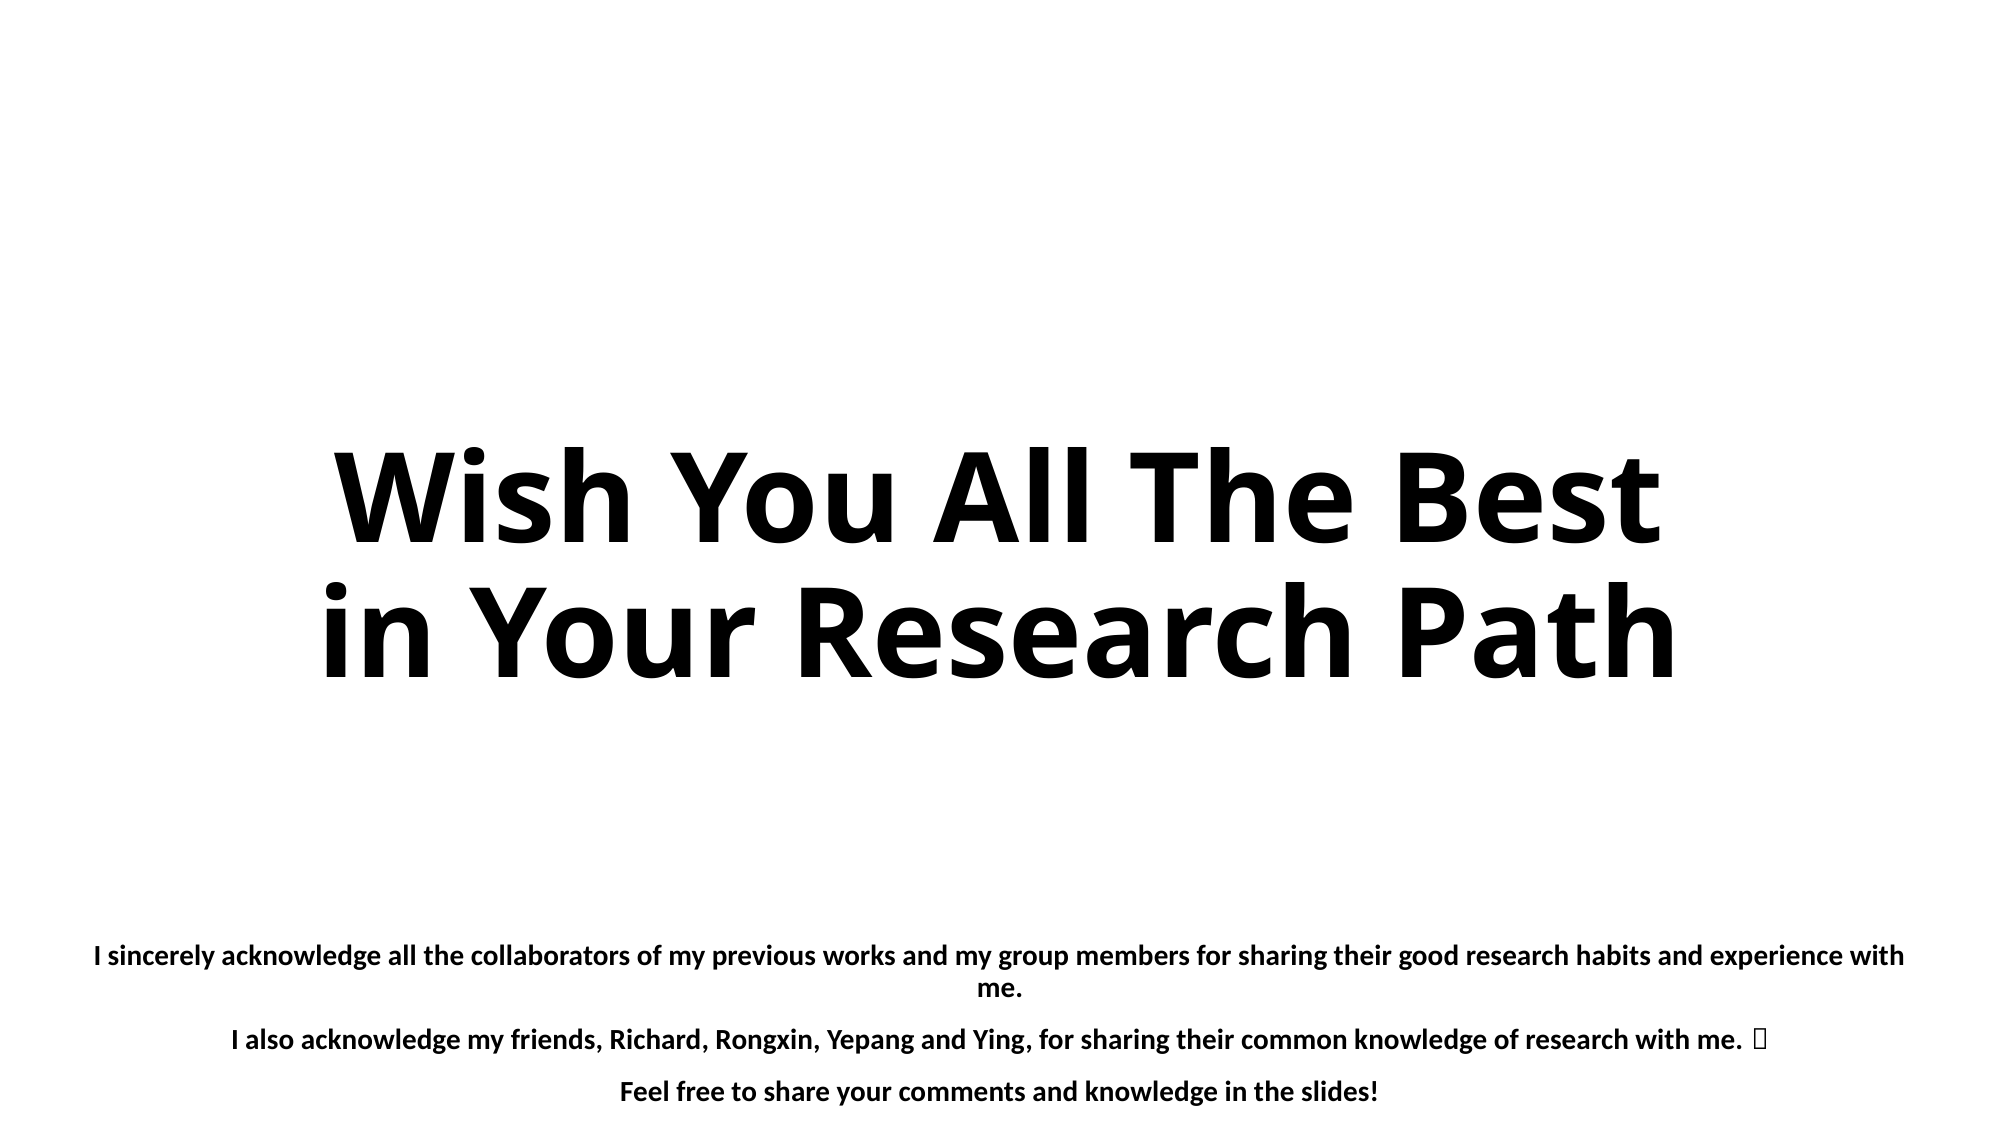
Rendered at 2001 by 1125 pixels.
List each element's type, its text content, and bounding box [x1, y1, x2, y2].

subtitle I sincerely acknowledge all the collaborators of my previous works and my group members for sharing their good research habits and experience with me. I also acknowledge my friends, Richard, Rongxin, Yepang and Ying, for sharing their common knowledge of research with me.  Feel free to share your comments and knowledge in the slides! [57, 933, 1943, 1085]
title Wish You All The Best in Your Research Path [249, 320, 1750, 712]
